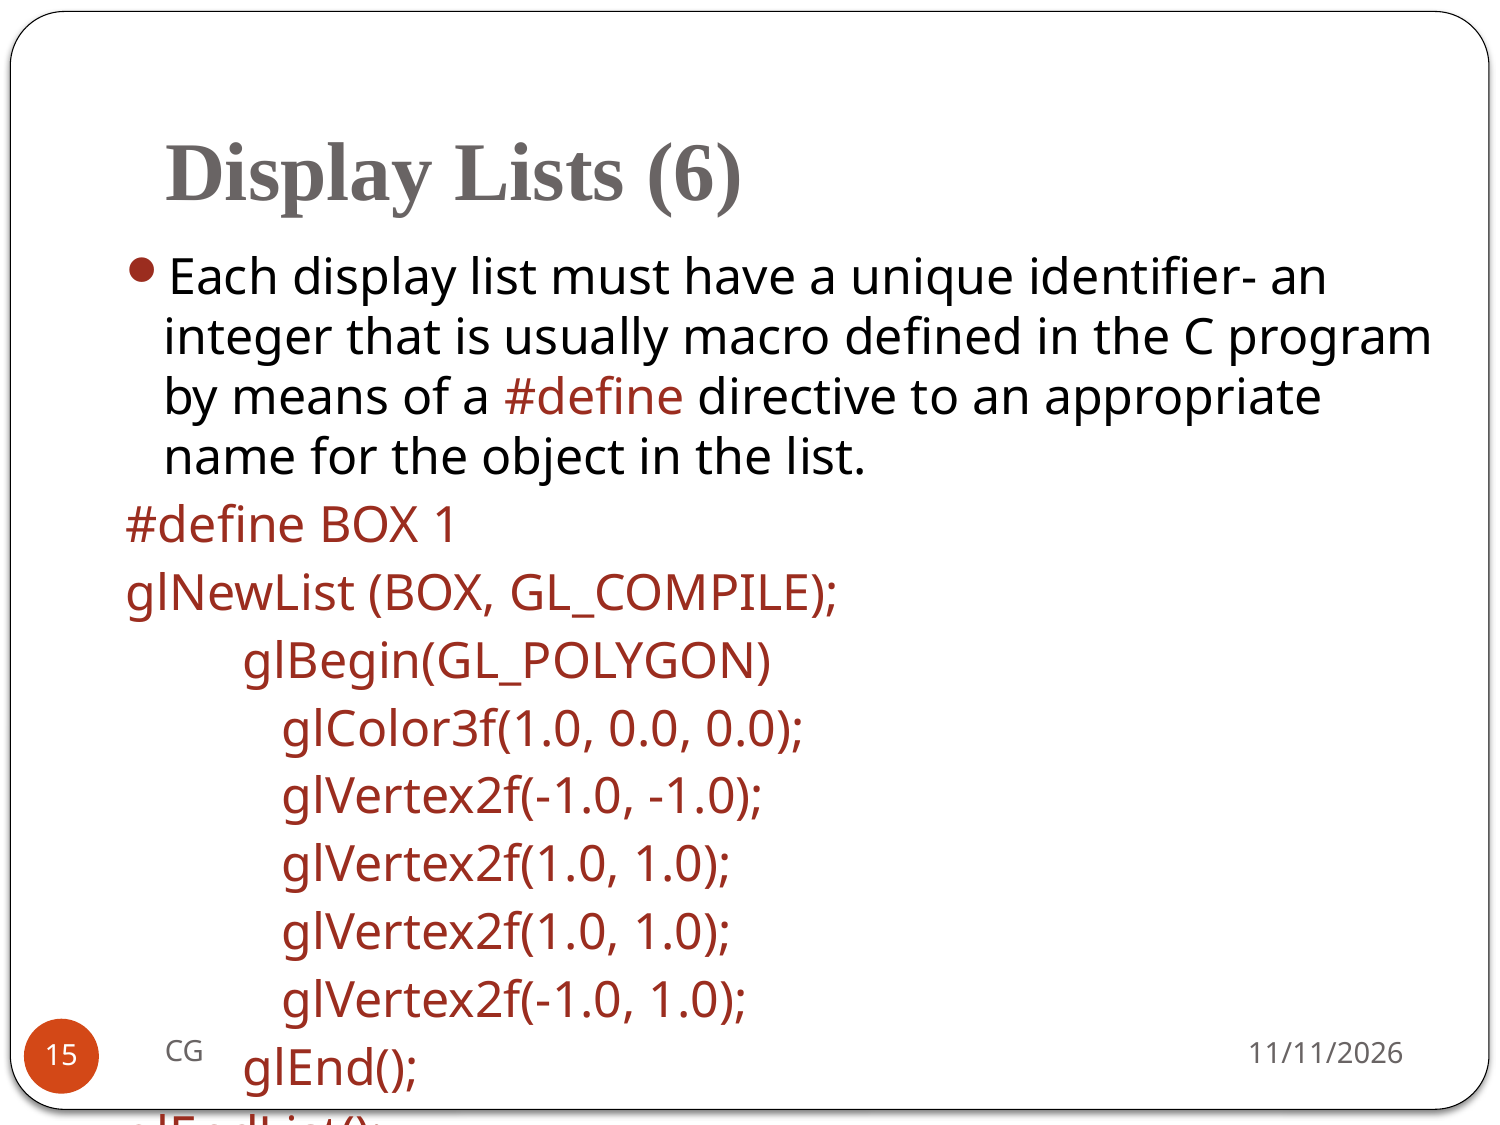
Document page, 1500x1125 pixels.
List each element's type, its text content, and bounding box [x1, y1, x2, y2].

title Display Lists (6) [150, 45, 1425, 233]
list Each display list must have a unique identifier- an integer that is usually macro defined in the C program by means of a #define directive to an appropriate name for the object in the list. #define BOX 1 glNewList (BOX, GL_COMPILE); glBegin(GL_POLYGON) glColor3f(1.0, 0.0, 0.0); glVertex2f(-1.0, -1.0); glVertex2f(1.0, 1.0); glVertex2f(1.0, 1.0); glVertex2f(-1.0, 1.0); glEnd(); glEndList(); [58, 237, 1465, 1055]
footer CG [150, 1012, 800, 1088]
slide_number 15 [23, 1018, 99, 1094]
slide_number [1012, 1015, 1419, 1094]
